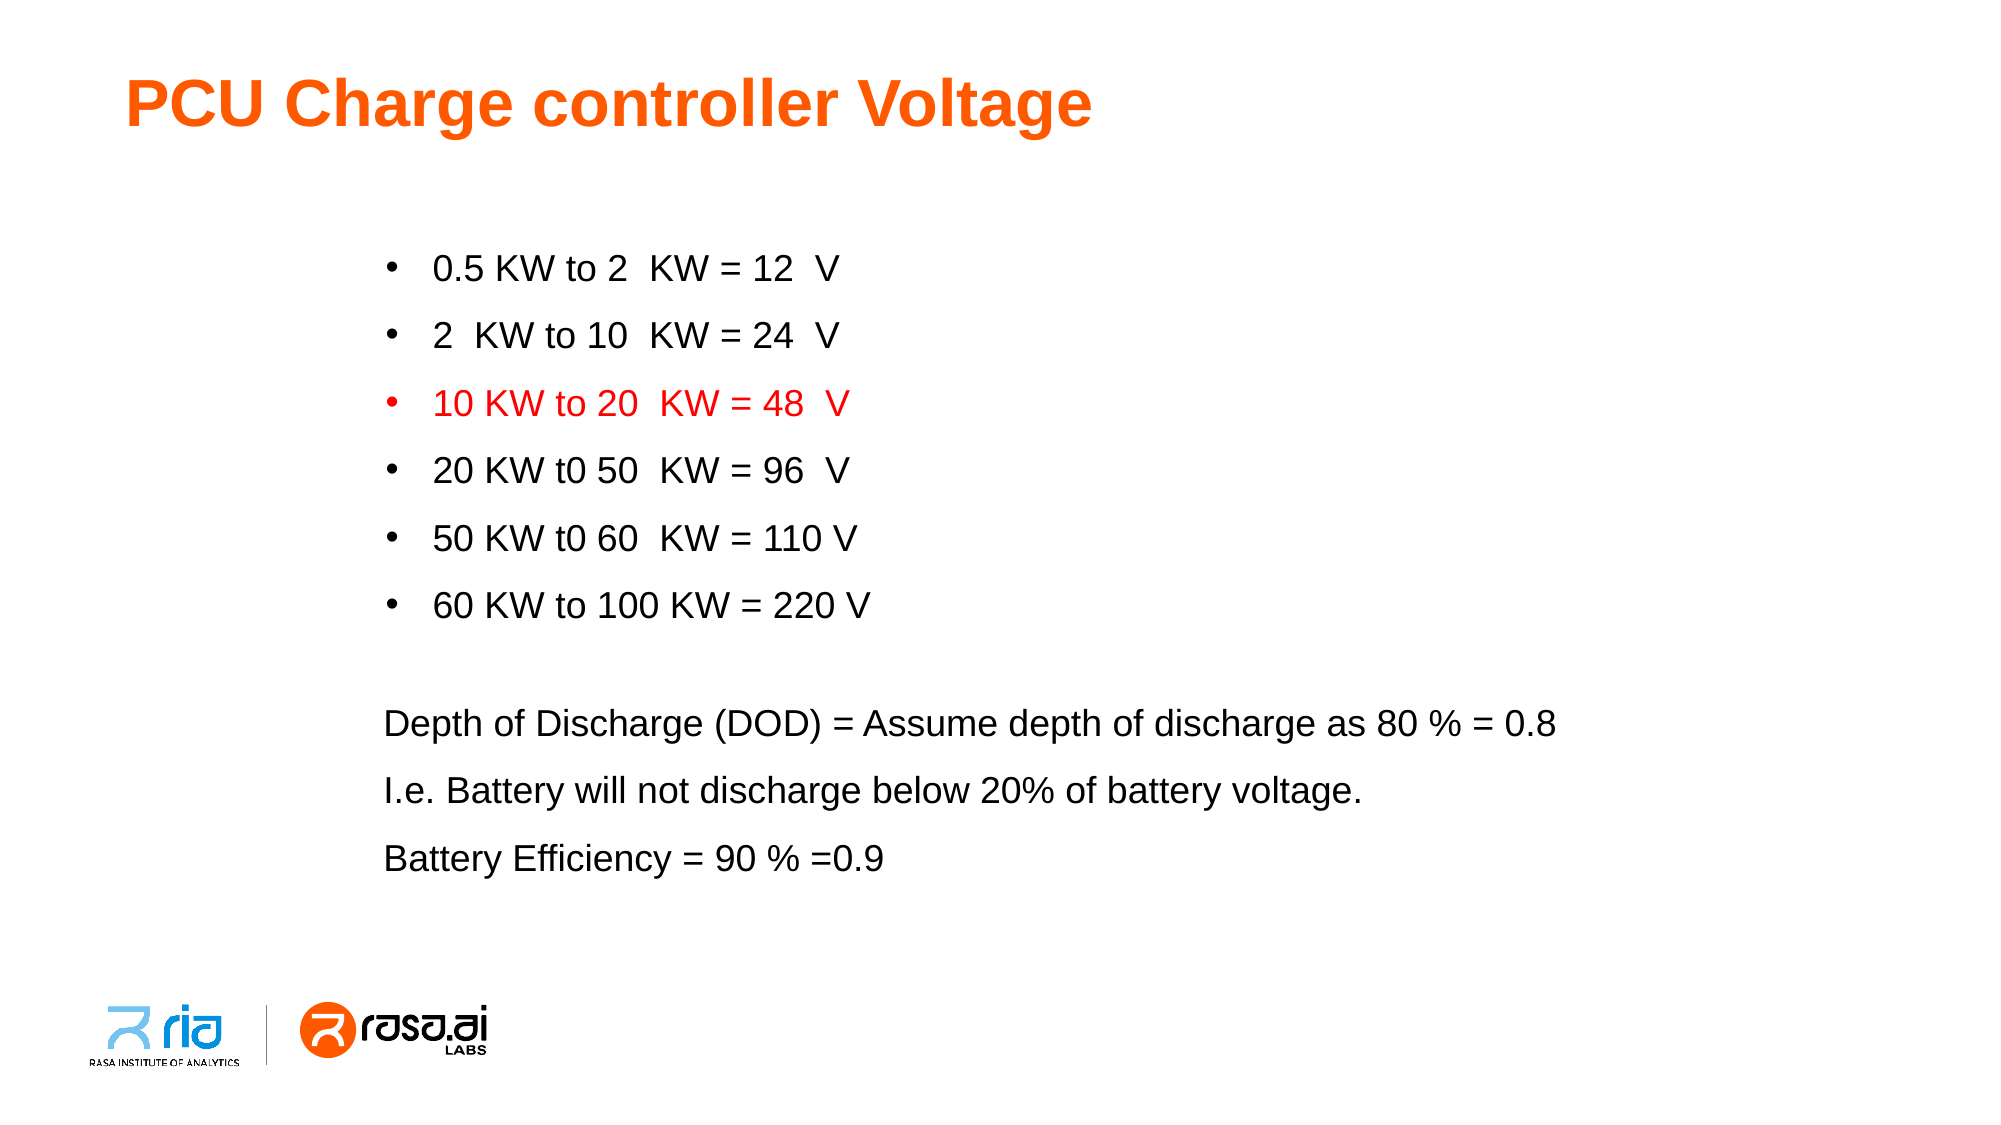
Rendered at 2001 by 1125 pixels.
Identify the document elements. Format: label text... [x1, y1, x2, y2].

text_box Depth of Discharge (DOD) = Assume depth of discharge as 80 % = 0.8 I.e. Battery will not discharge below 20% of battery voltage. Battery Efficiency = 90 % =0.9 [368, 668, 1849, 886]
text_box 0.5 KW to 2 KW = 12 V 2 KW to 10 KW = 24 V 10 KW to 20 KW = 48 V 20 KW t0 50 KW = 96 V 50 KW t0 60 KW = 110 V 60 KW to 100 KW = 220 V [370, 213, 887, 634]
title PCU Charge controller Voltage [125, 59, 1791, 141]
picture [78, 992, 250, 1078]
